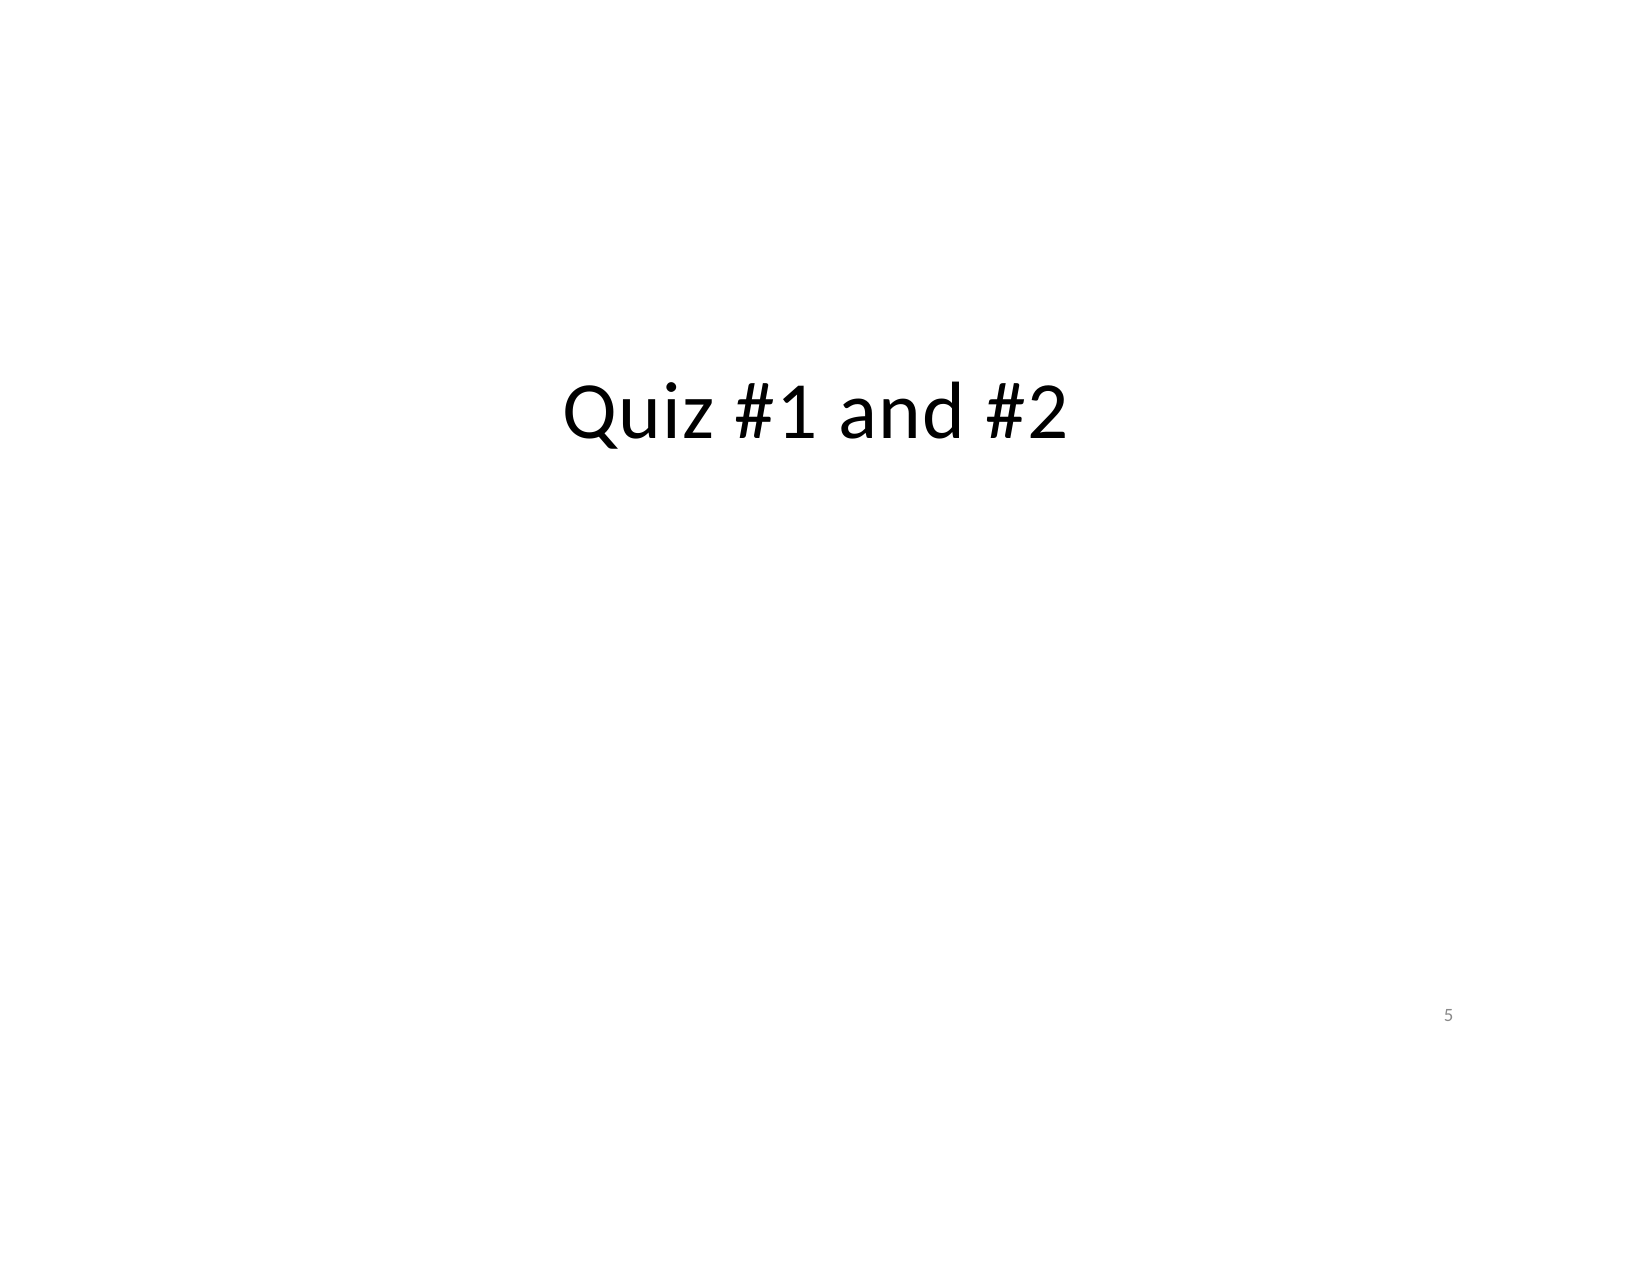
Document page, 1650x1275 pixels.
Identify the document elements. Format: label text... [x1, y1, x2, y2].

text_box 5 [1437, 1001, 1462, 1026]
title Quiz #1 and #2 [156, 150, 1494, 455]
